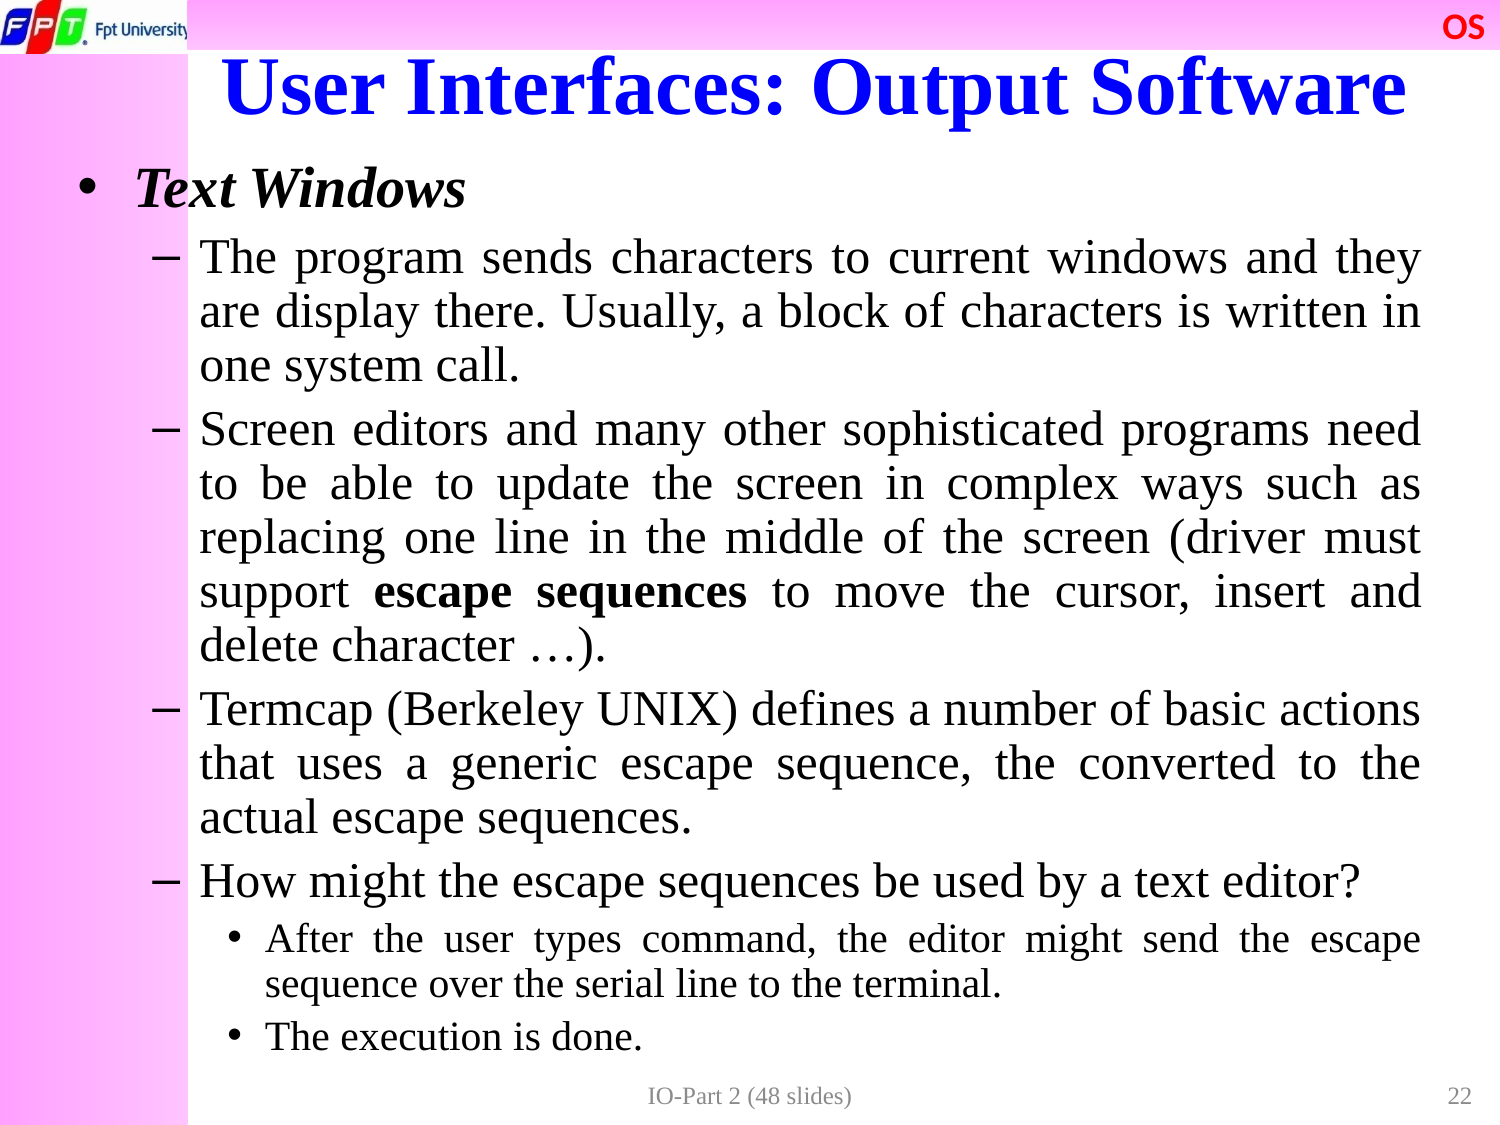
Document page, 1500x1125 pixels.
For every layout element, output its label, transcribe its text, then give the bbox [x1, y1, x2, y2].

list Text Windows The program sends characters to current windows and they are display there. Usually, a block of characters is written in one system call. Screen editors and many other sophisticated programs need to be able to update the screen in complex ways such as replacing one line in the middle of the screen (driver must support escape sequences to move the cursor, insert and delete character …). Termcap (Berkeley UNIX) defines a number of basic actions that uses a generic escape sequence, the converted to the actual escape sequences. How might the escape sequences be used by a text editor? After the user types command, the editor might send the escape sequence over the serial line to the terminal. The execution is done. [62, 149, 1438, 1088]
slide_number 22 [1137, 1074, 1488, 1116]
title User Interfaces: Output Software [150, 0, 1500, 163]
footer IO-Part 2 (48 slides) [512, 1074, 988, 1116]
picture [0, 0, 150, 54]
